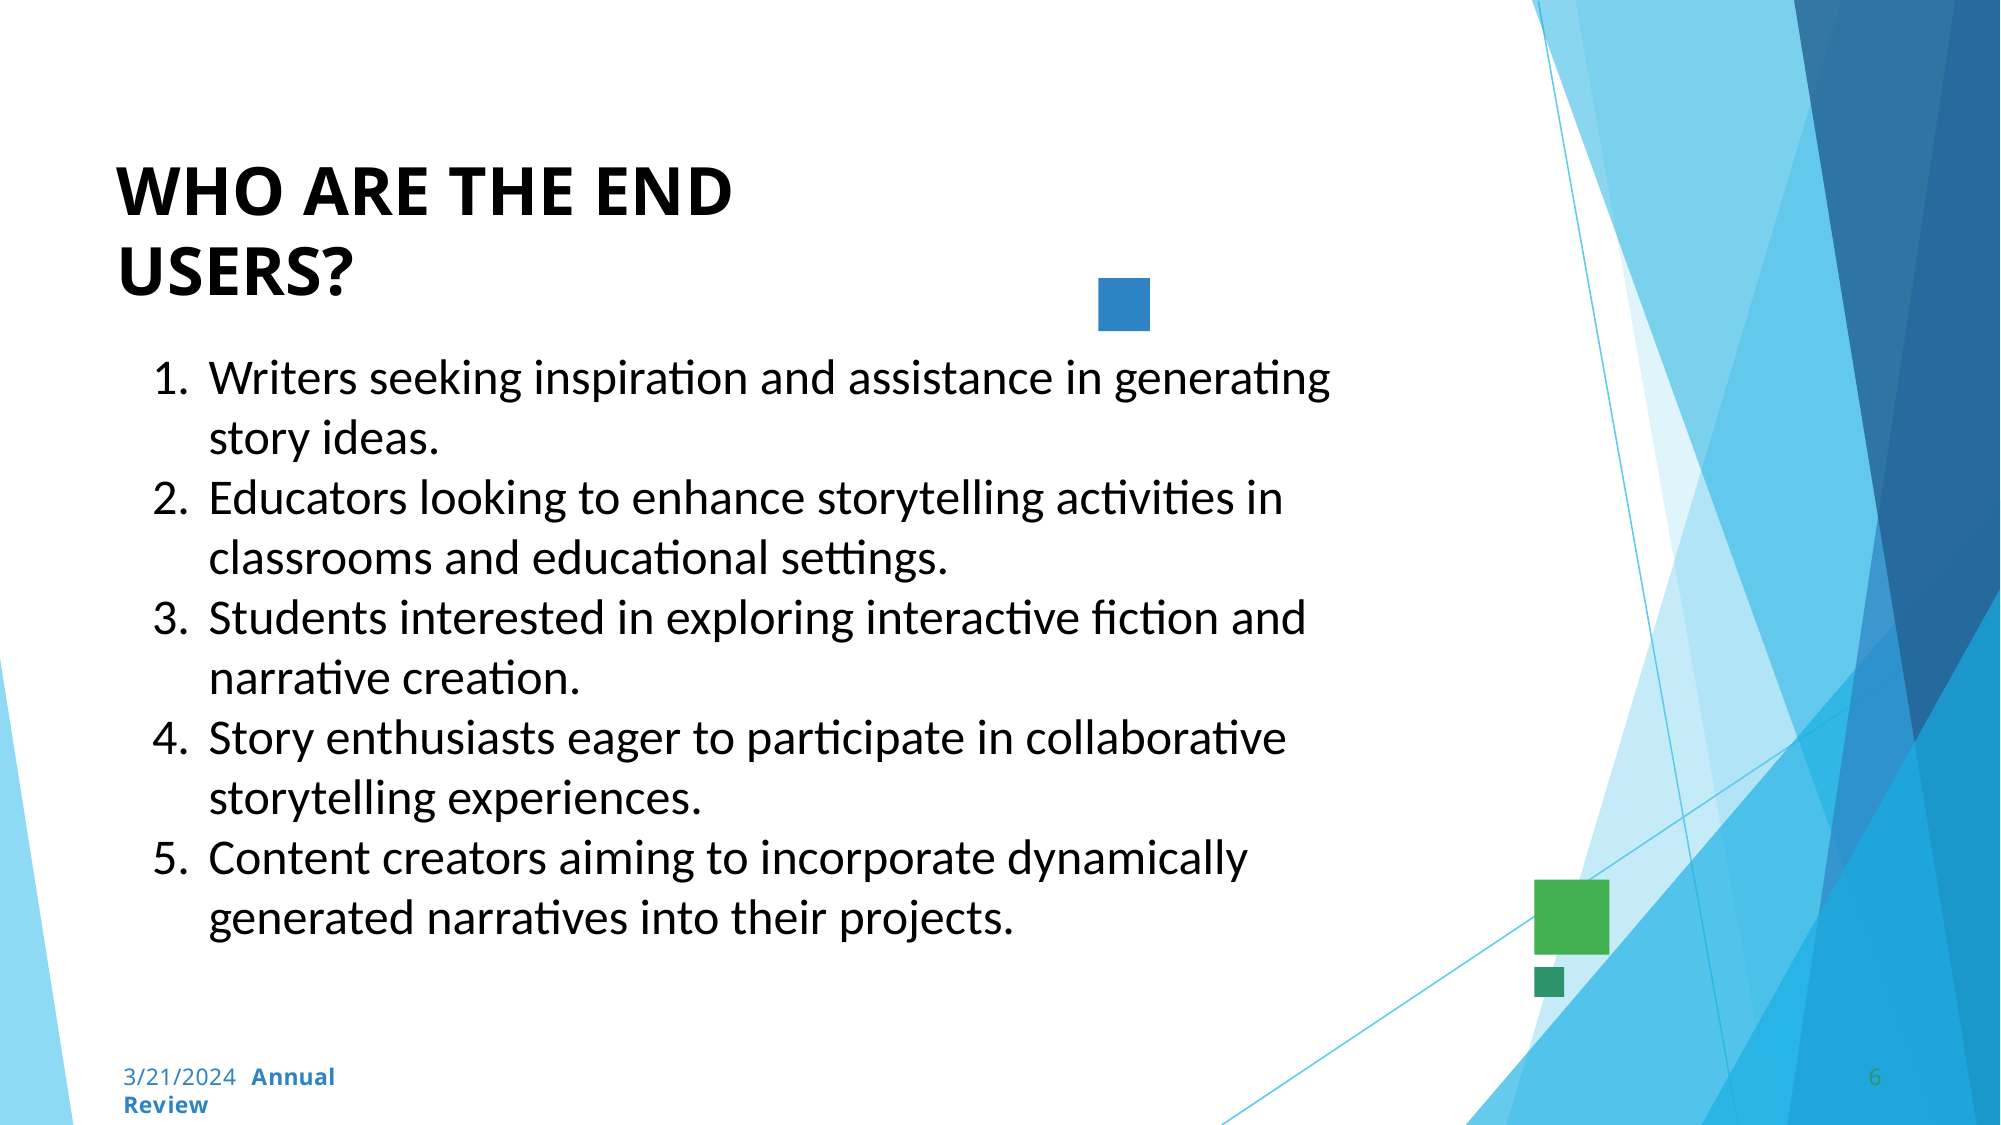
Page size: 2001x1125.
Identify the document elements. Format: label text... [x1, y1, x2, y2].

text_box [1098, 278, 1150, 332]
text_box Writers seeking inspiration and assistance in generating story ideas. Educators looking to enhance storytelling activities in classrooms and educational settings. Students interested in exploring interactive fiction and narrative creation. Story enthusiasts eager to participate in collaborative storytelling experiences. Content creators aiming to incorporate dynamically generated narratives into their projects. [137, 337, 1413, 953]
text_box 3/21/2024 Annual Review [121, 1101, 417, 1118]
text_box [1534, 967, 1565, 997]
picture [118, 1012, 477, 1093]
title WHO ARE THE END USERS? [114, 146, 938, 337]
text_box [1534, 879, 1610, 955]
slide_number 6 [1862, 1061, 1888, 1125]
